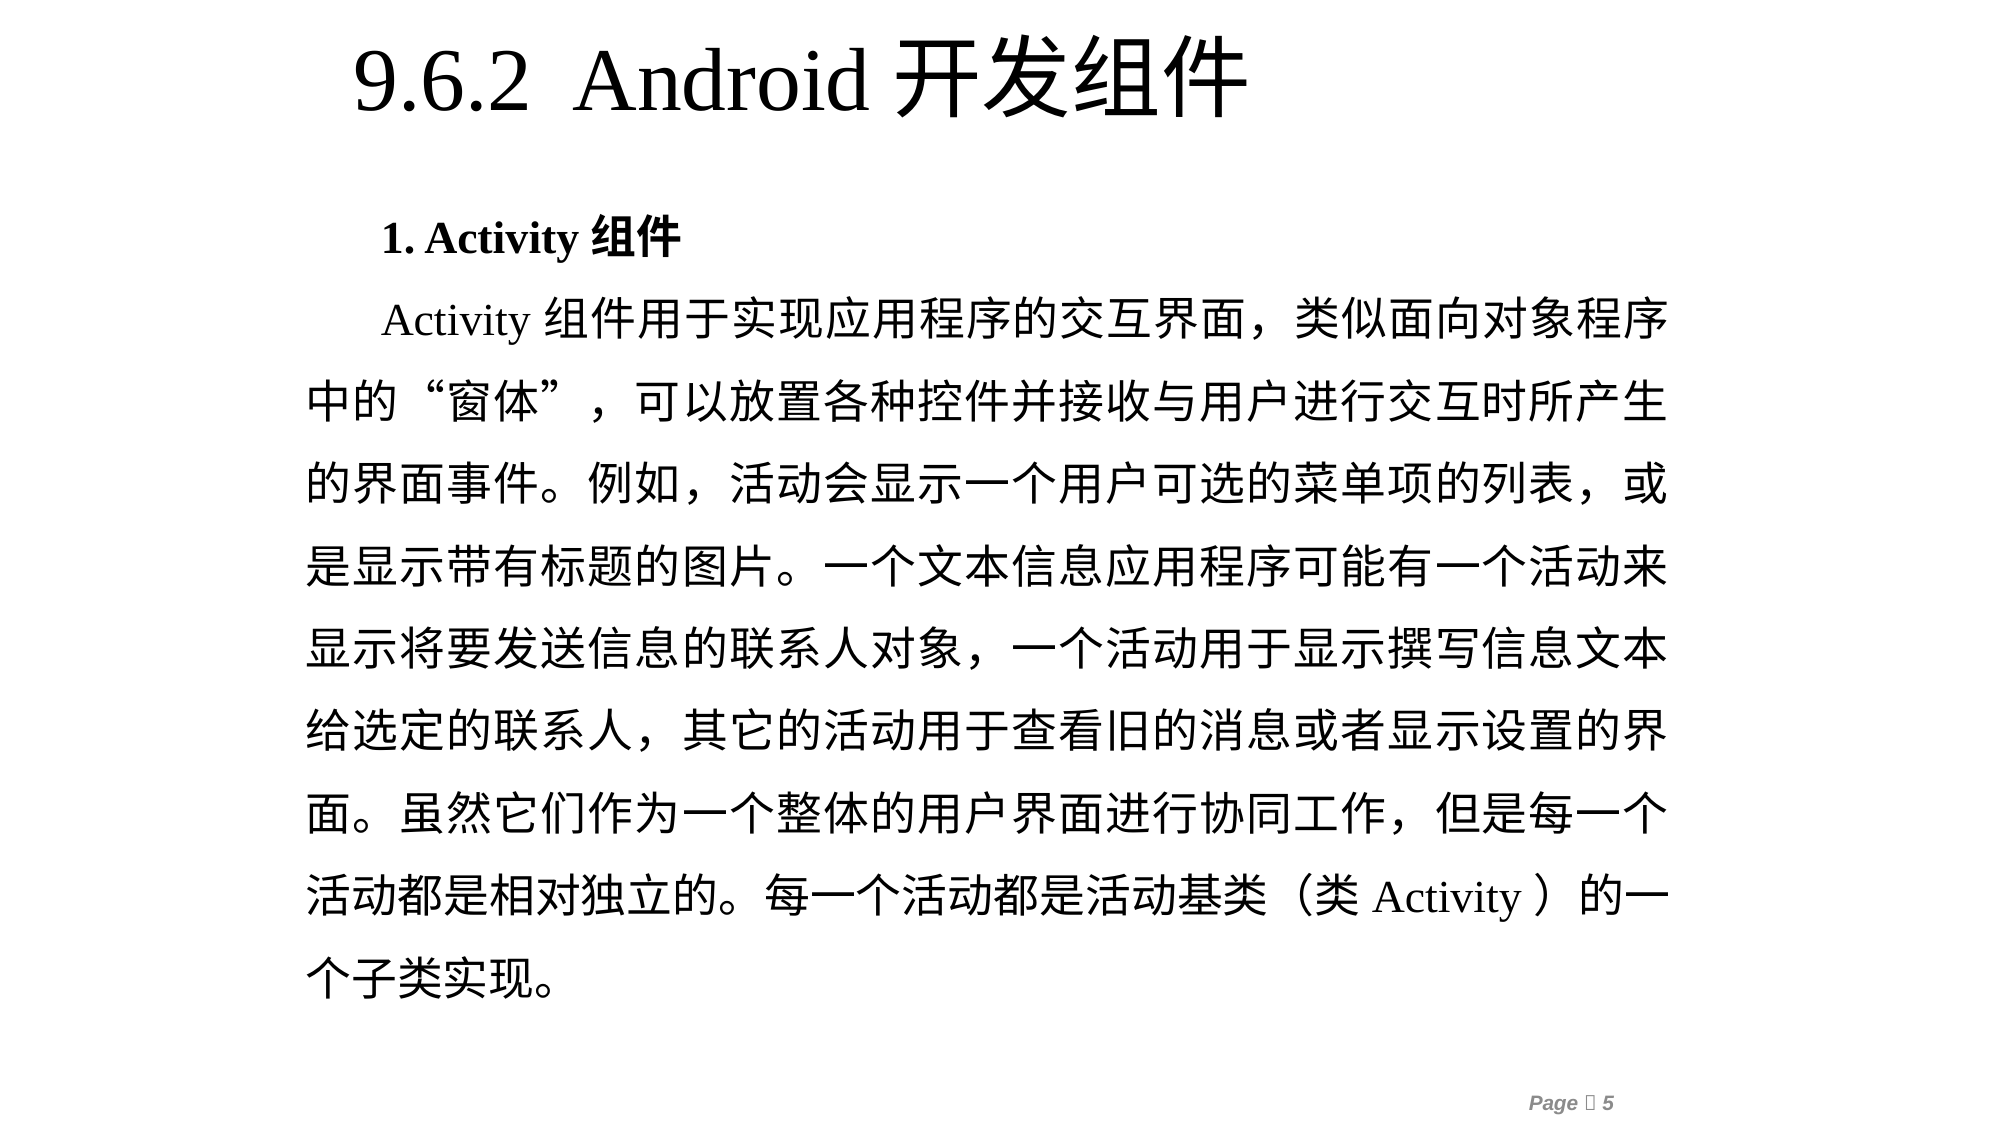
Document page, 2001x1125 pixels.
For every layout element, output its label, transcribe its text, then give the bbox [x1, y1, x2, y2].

title 9.6.2 Android开发组件 [338, 23, 1296, 138]
slide_number Page  [1513, 1085, 1750, 1118]
text_box 1. Activity组件 Activity组件用于实现应用程序的交互界面，类似面向对象程序中的“窗体”，可以放置各种控件并接收与用户进行交互时所产生的界面事件。例如，活动会显示一个用户可选的菜单项的列表，或是显示带有标题的图片。一个文本信息应用程序可能有一个活动来显示将要发送信息的联系人对象，一个活动用于显示撰写信息文本给选定的联系人，其它的活动用于查看旧的消息或者显示设置的界面。虽然它们作为一个整体的用户界面进行协同工作，但是每一个活动都是相对独立的。每一个活动都是活动基类（类Activity）的一个子类实现。 [291, 172, 1686, 1012]
